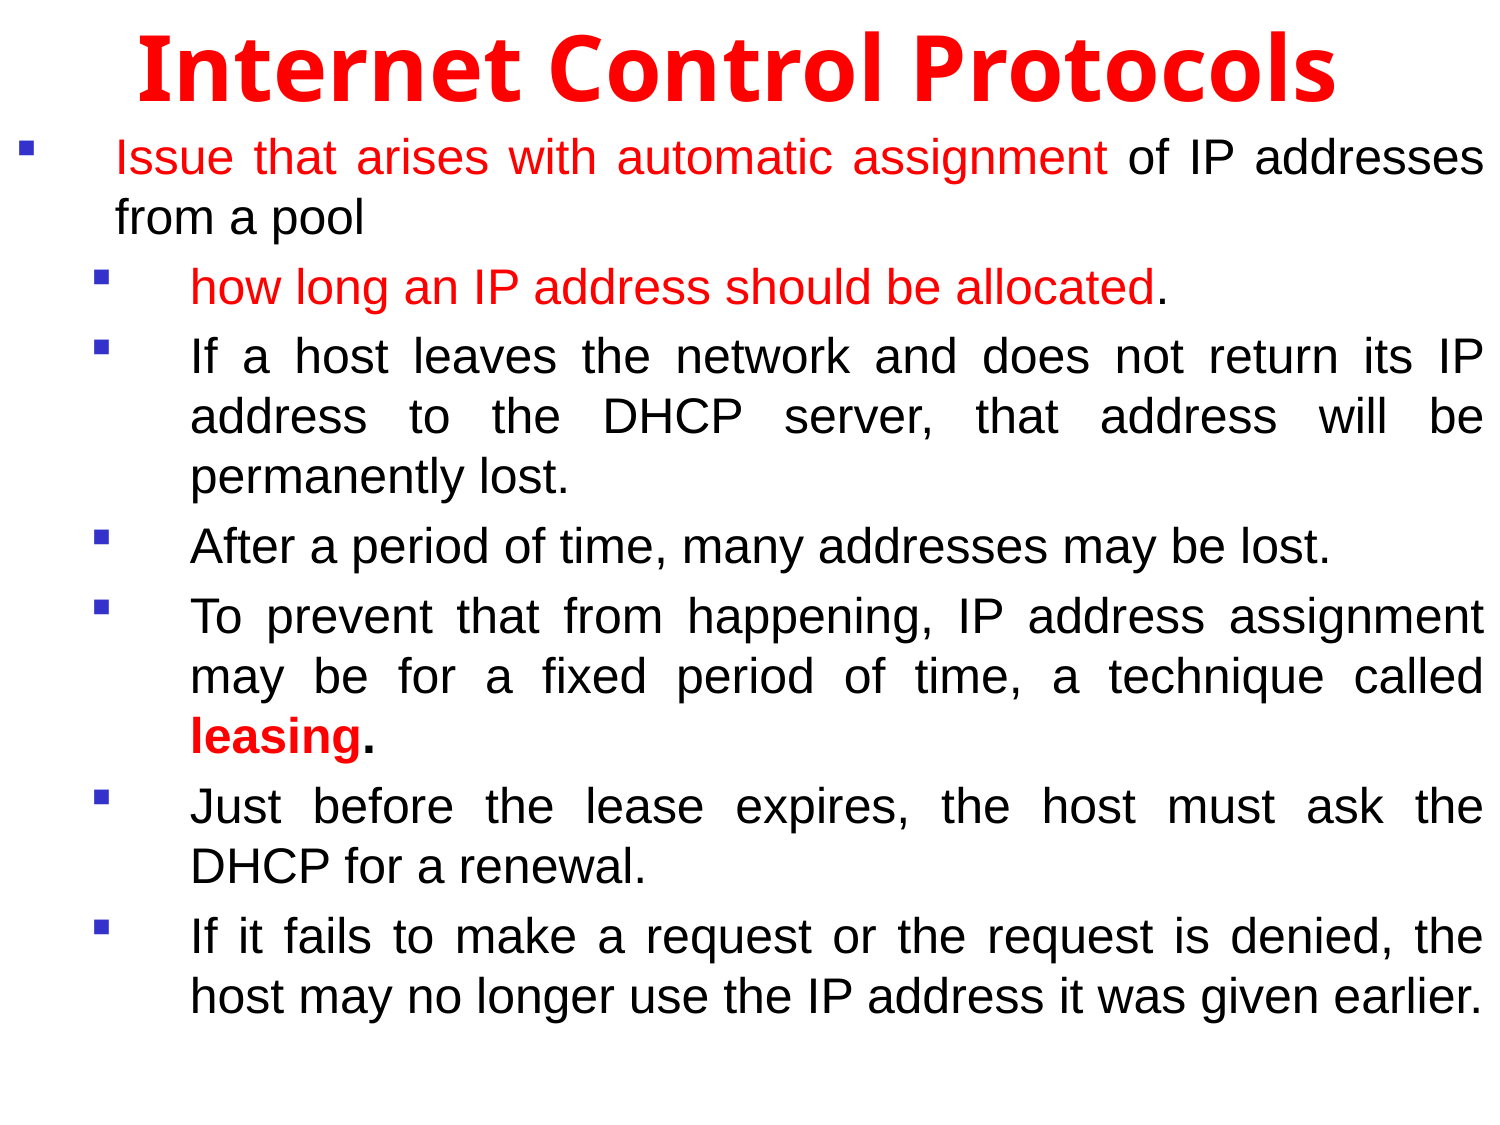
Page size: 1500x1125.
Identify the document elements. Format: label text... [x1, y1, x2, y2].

title Internet Control Protocols [0, 0, 1500, 116]
text_box Issue that arises with automatic assignment of IP addresses from a pool how long an IP address should be allocated. If a host leaves the network and does not return its IP address to the DHCP server, that address will be permanently lost. After a period of time, many addresses may be lost. To prevent that from happening, IP address assignment may be for a fixed period of time, a technique called leasing. Just before the lease expires, the host must ask the DHCP for a renewal. If it fails to make a request or the request is denied, the host may no longer use the IP address it was given earlier. [0, 116, 1500, 1083]
